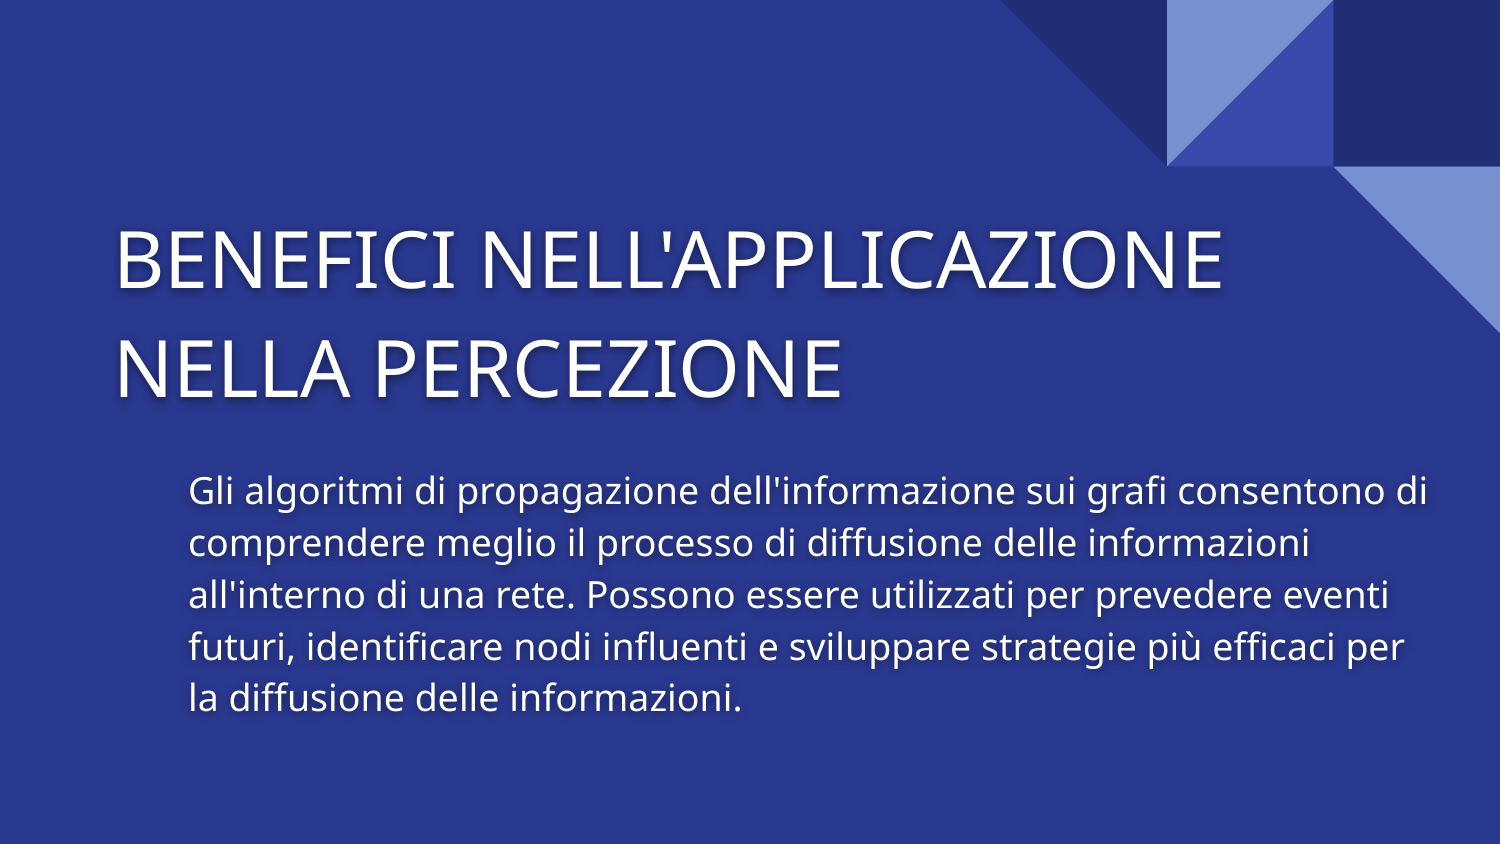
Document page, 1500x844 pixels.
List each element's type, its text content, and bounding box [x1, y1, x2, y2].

subtitle Gli algoritmi di propagazione dell'informazione sui grafi consentono di comprendere meglio il processo di diffusione delle informazioni all'interno di una rete. Possono essere utilizzati per prevedere eventi futuri, identificare nodi influenti e sviluppare strategie più efficaci per la diffusione delle informazioni. [98, 445, 1447, 517]
title BENEFICI NELL'APPLICAZIONE NELLA PERCEZIONE [98, 291, 1447, 429]
